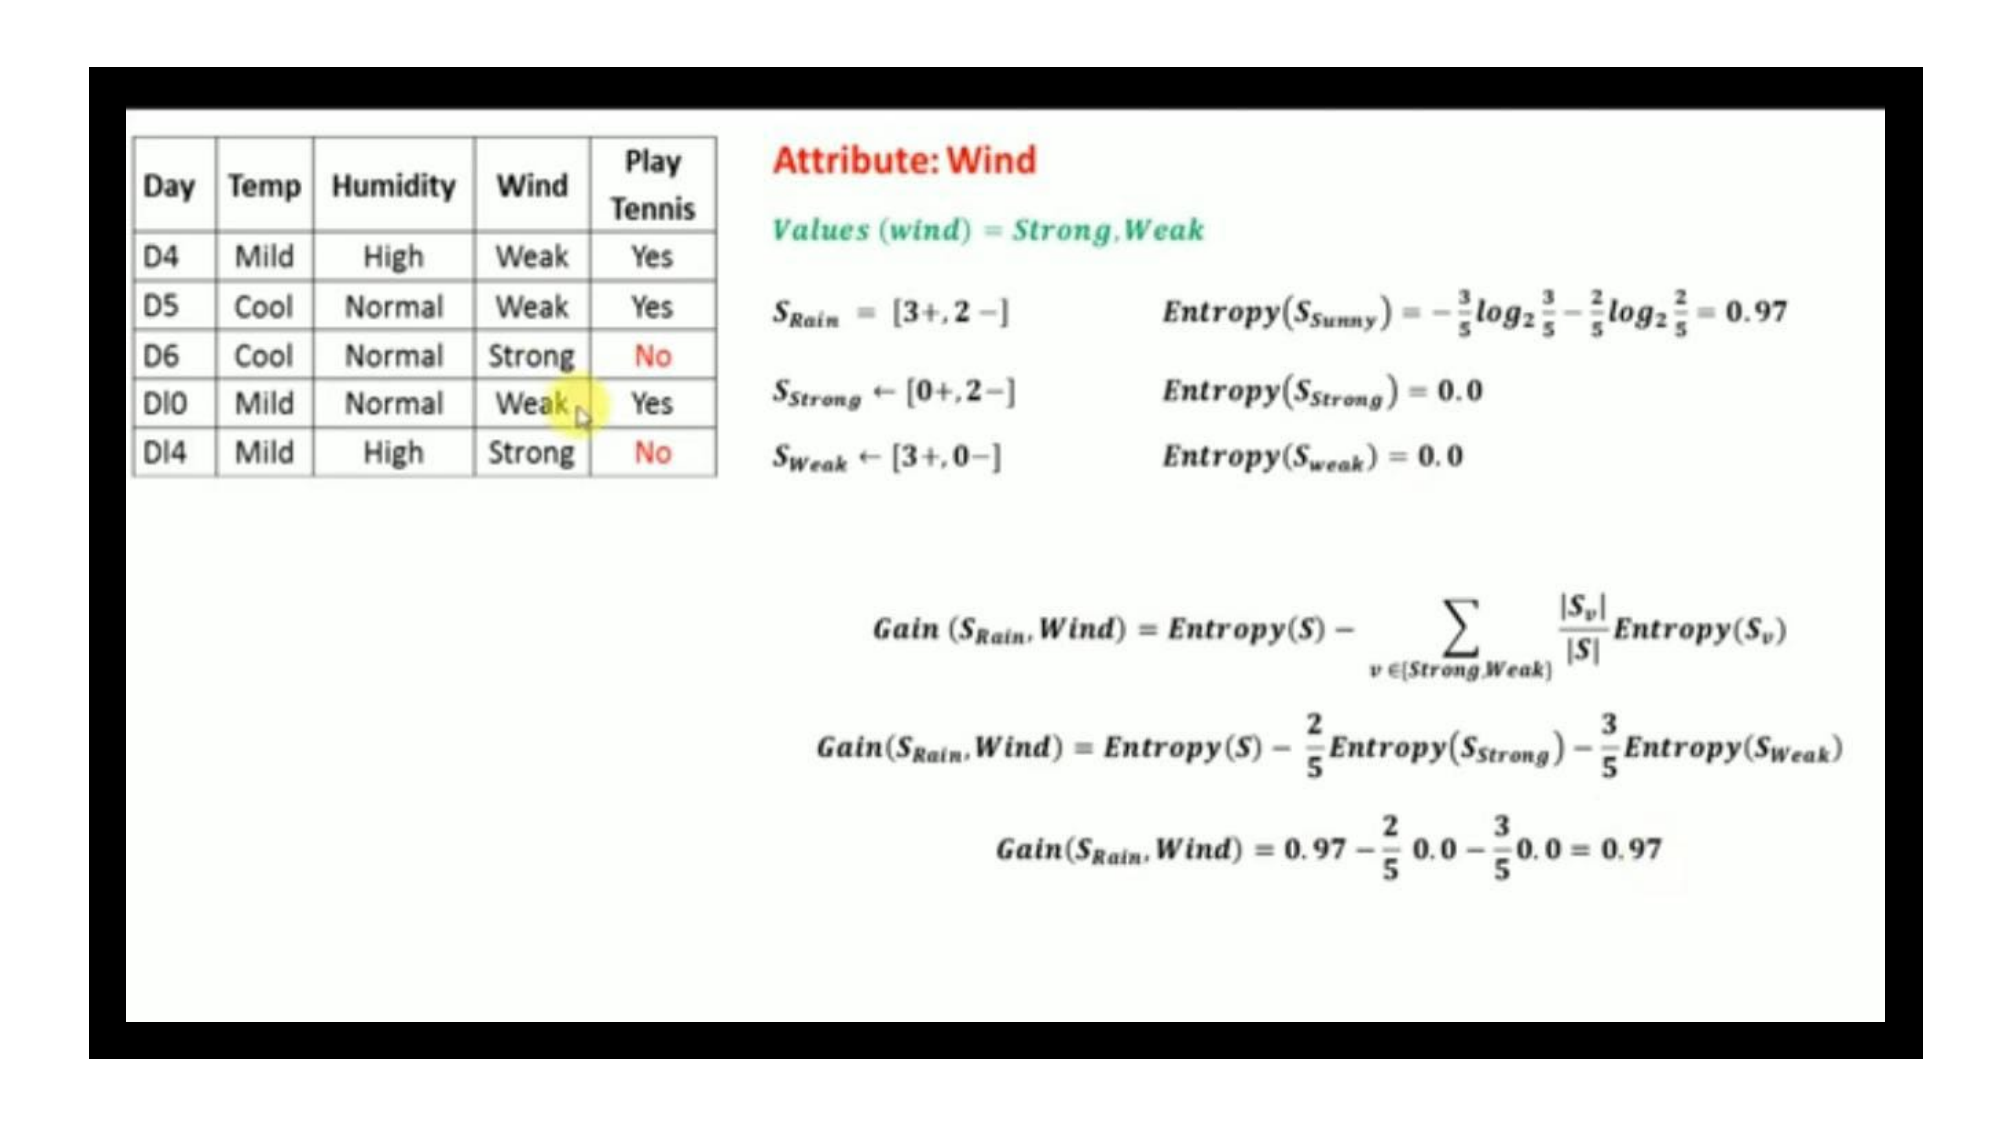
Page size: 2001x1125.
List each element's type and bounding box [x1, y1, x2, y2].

picture [126, 104, 1886, 1022]
